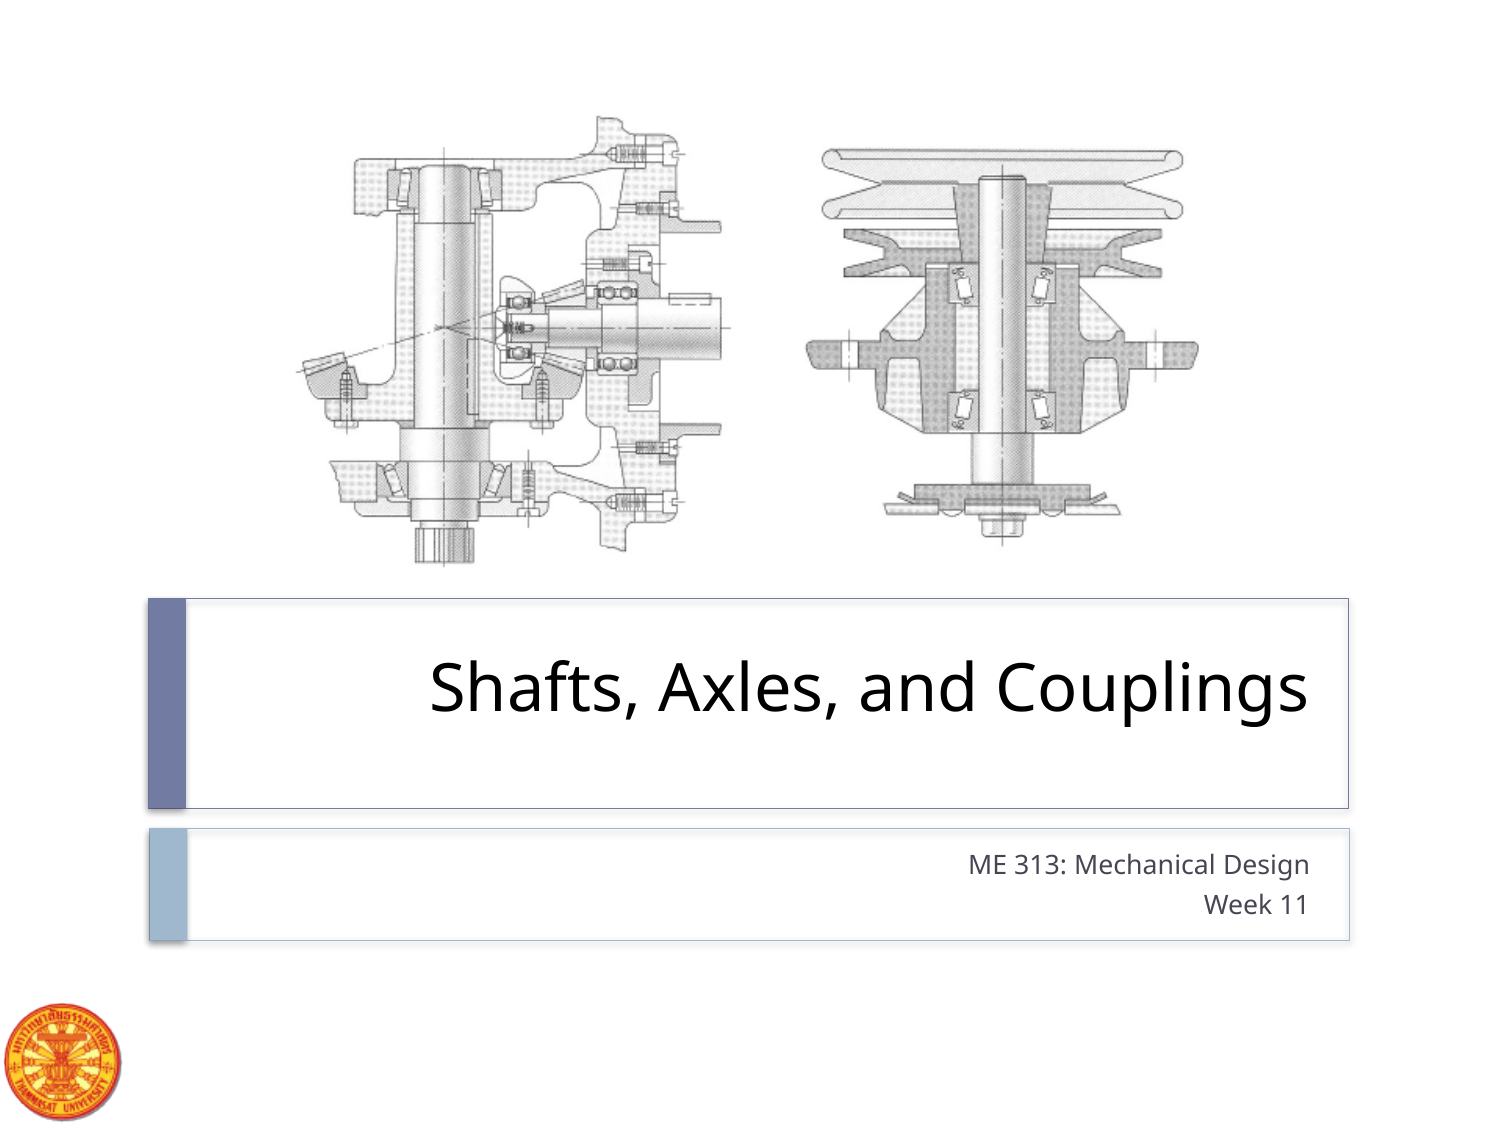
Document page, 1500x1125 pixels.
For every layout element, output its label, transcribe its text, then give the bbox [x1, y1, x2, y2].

title Shafts, Axles, and Couplings [199, 637, 1326, 801]
subtitle ME 313: Mechanical Design Week 11 [199, 840, 1326, 929]
picture [287, 99, 1224, 583]
picture [0, 999, 125, 1125]
